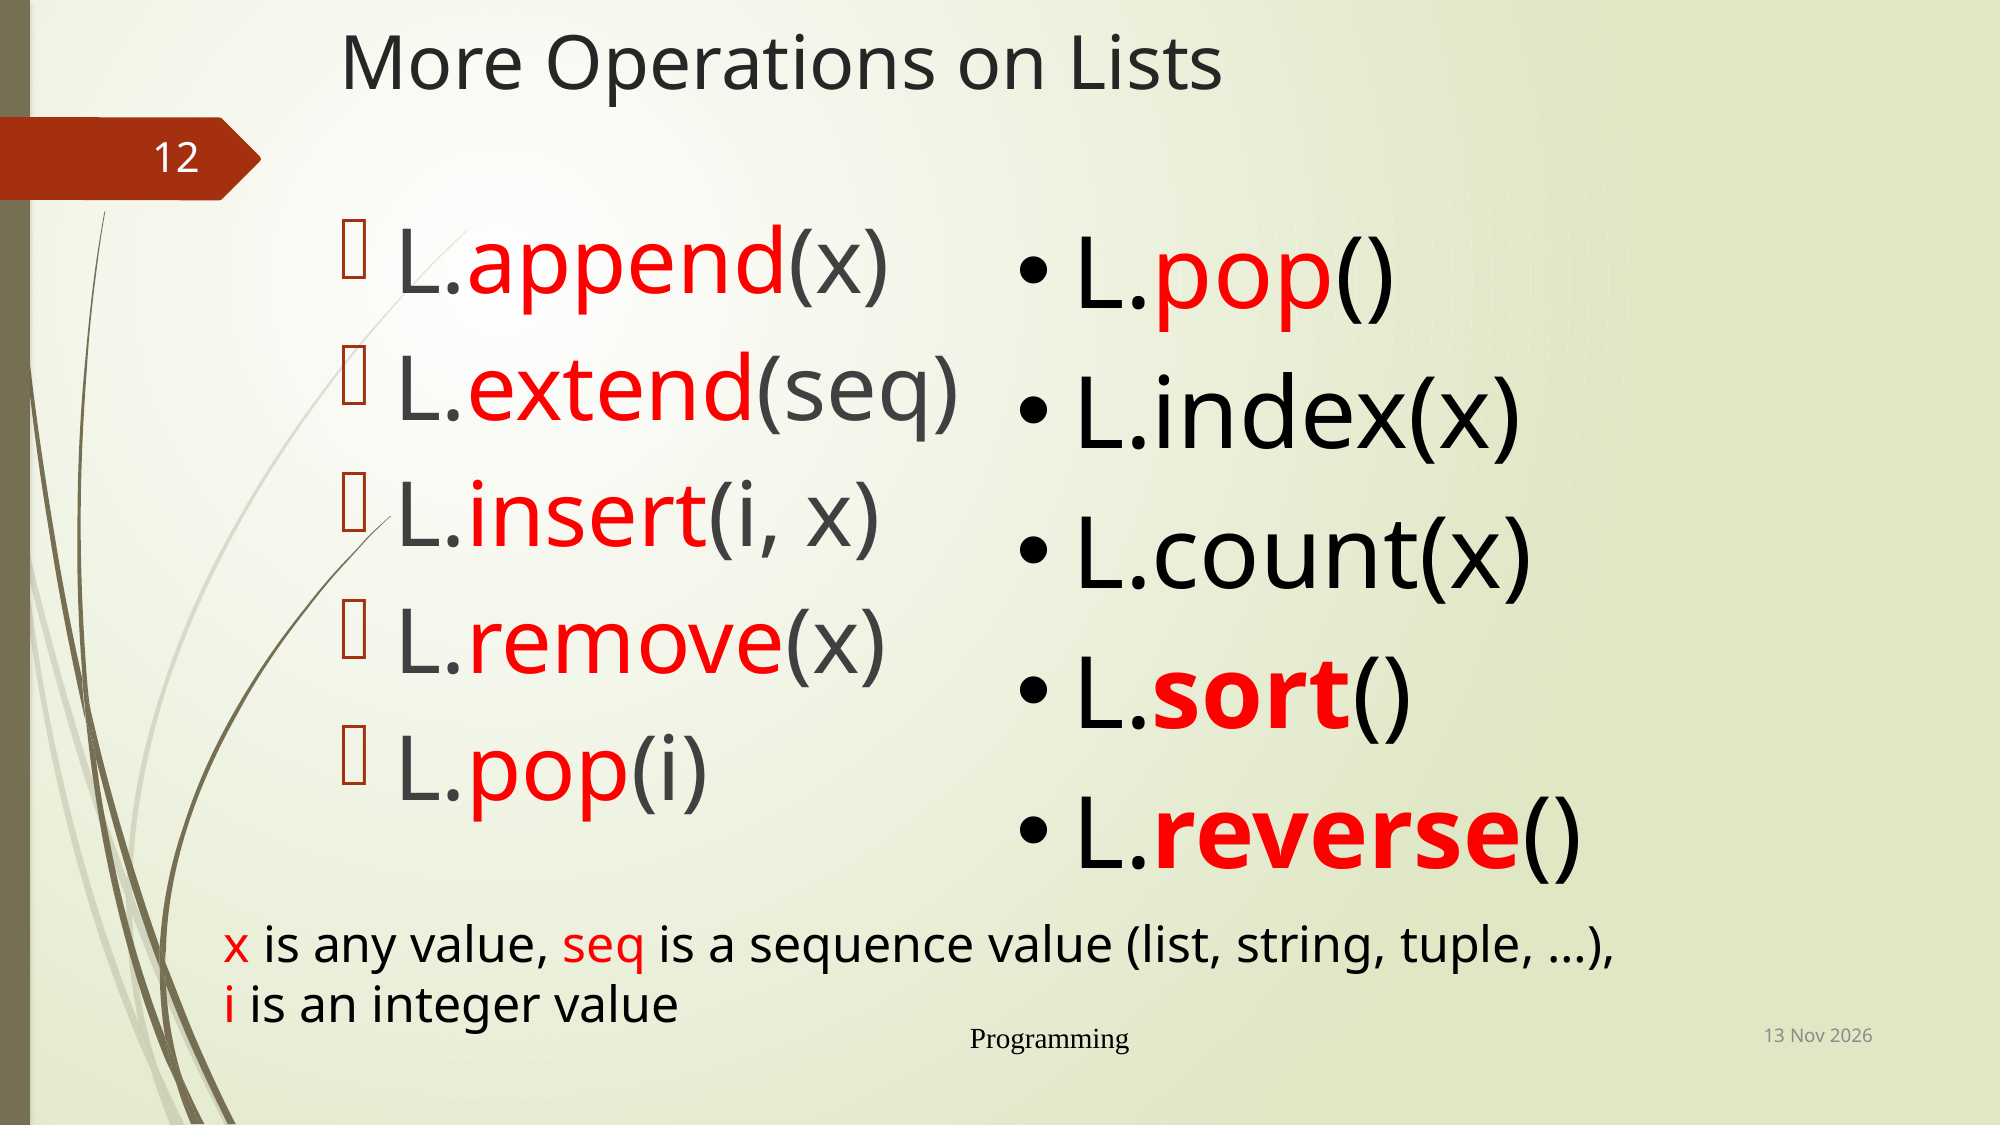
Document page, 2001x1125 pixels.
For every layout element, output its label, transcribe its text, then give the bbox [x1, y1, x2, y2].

slide_number 12 [87, 129, 216, 190]
slide_number Dec-23 [1699, 1005, 1888, 1067]
text_box x is any value, seq is a sequence value (list, string, tuple, …), i is an integer value [208, 905, 1631, 1040]
footer Programming [424, 1006, 1675, 1067]
text_box L.pop() L.index(x) L.count(x) L.sort() L.reverse() [1001, 201, 1653, 944]
title More Operations on Lists [324, 7, 1675, 195]
list L.append(x) L.extend(seq) L.insert(i, x) L.remove(x) L.pop(i) [324, 196, 977, 905]
